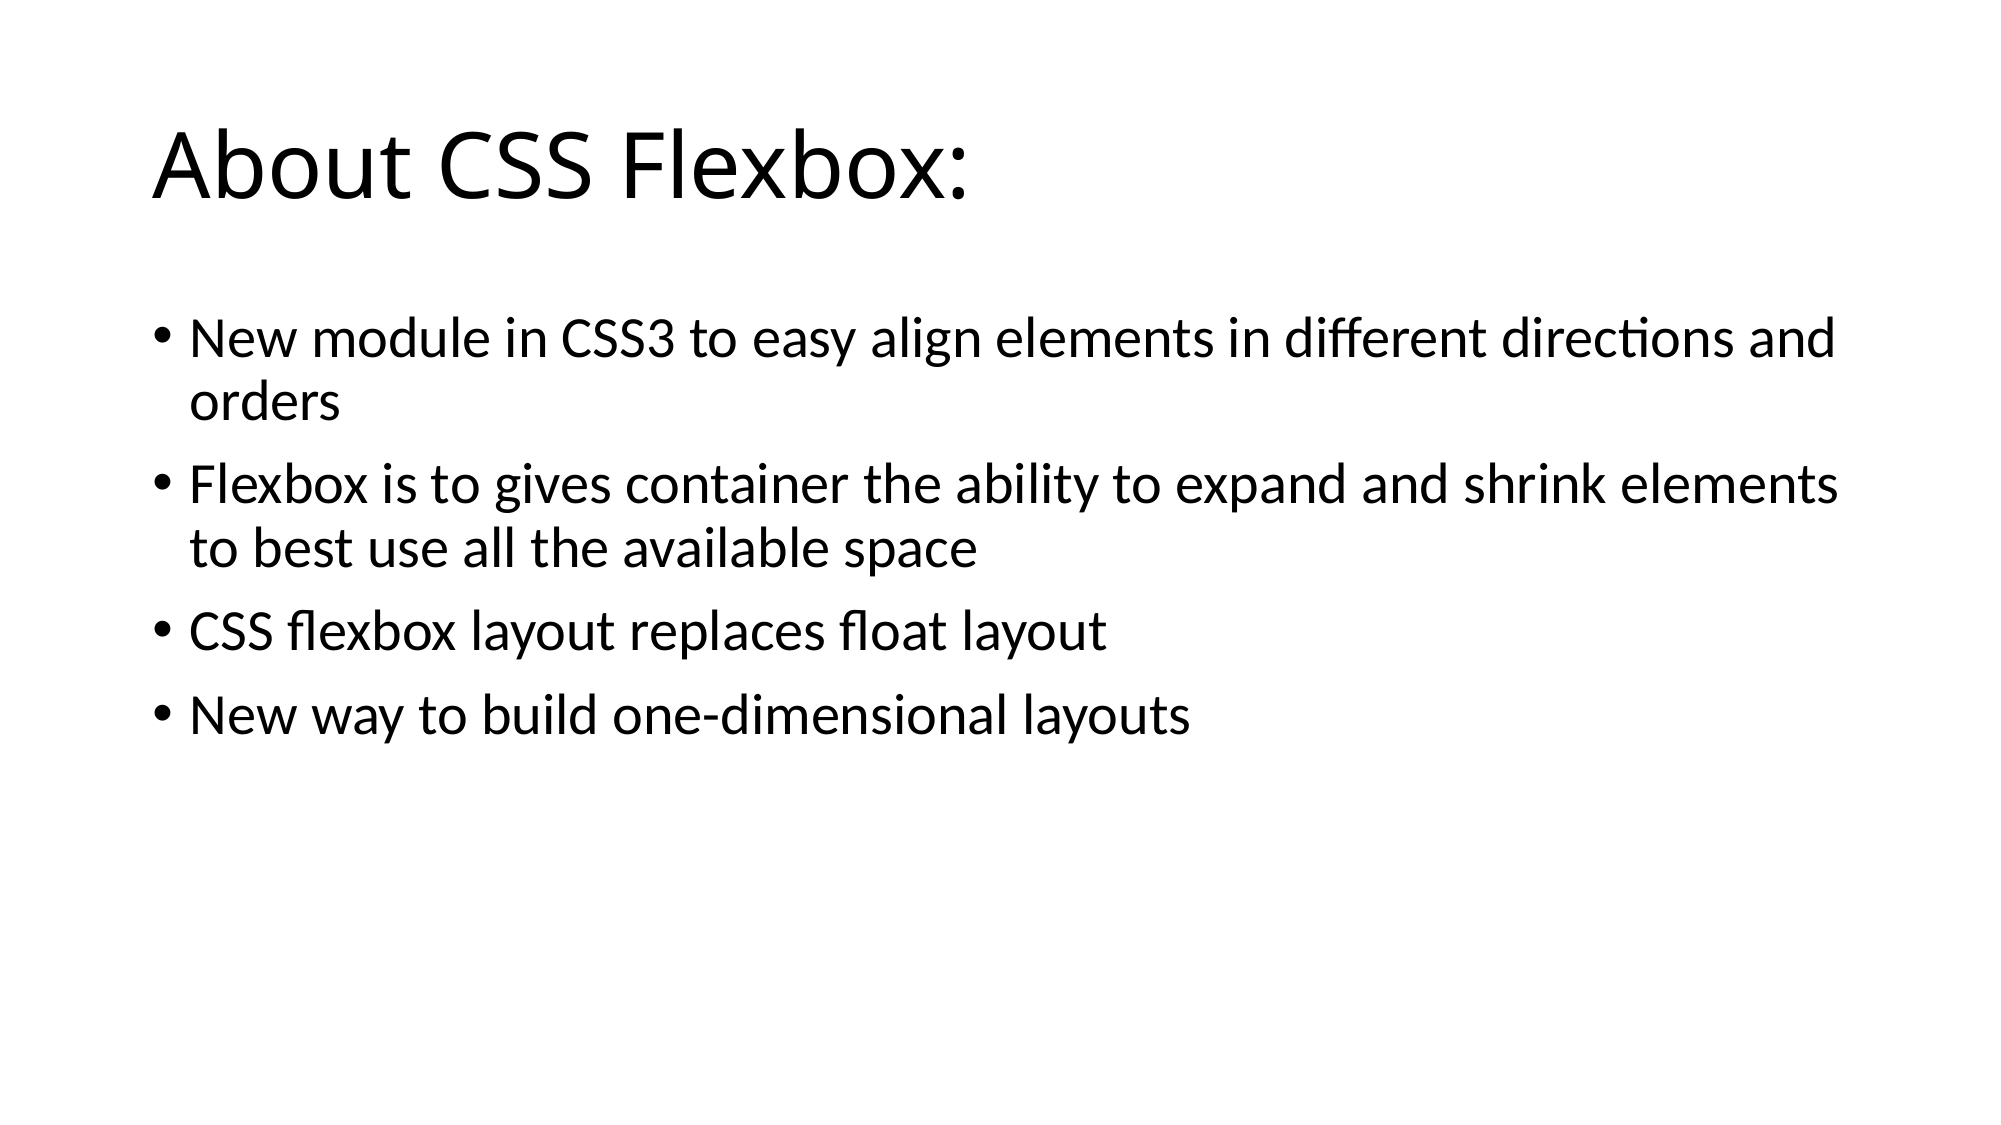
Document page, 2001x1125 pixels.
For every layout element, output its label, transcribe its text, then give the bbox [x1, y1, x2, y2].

title About CSS Flexbox: [137, 59, 1863, 278]
list New module in CSS3 to easy align elements in different directions and orders Flexbox is to gives container the ability to expand and shrink elements to best use all the available space CSS flexbox layout replaces float layout New way to build one-dimensional layouts [137, 299, 1863, 1014]
